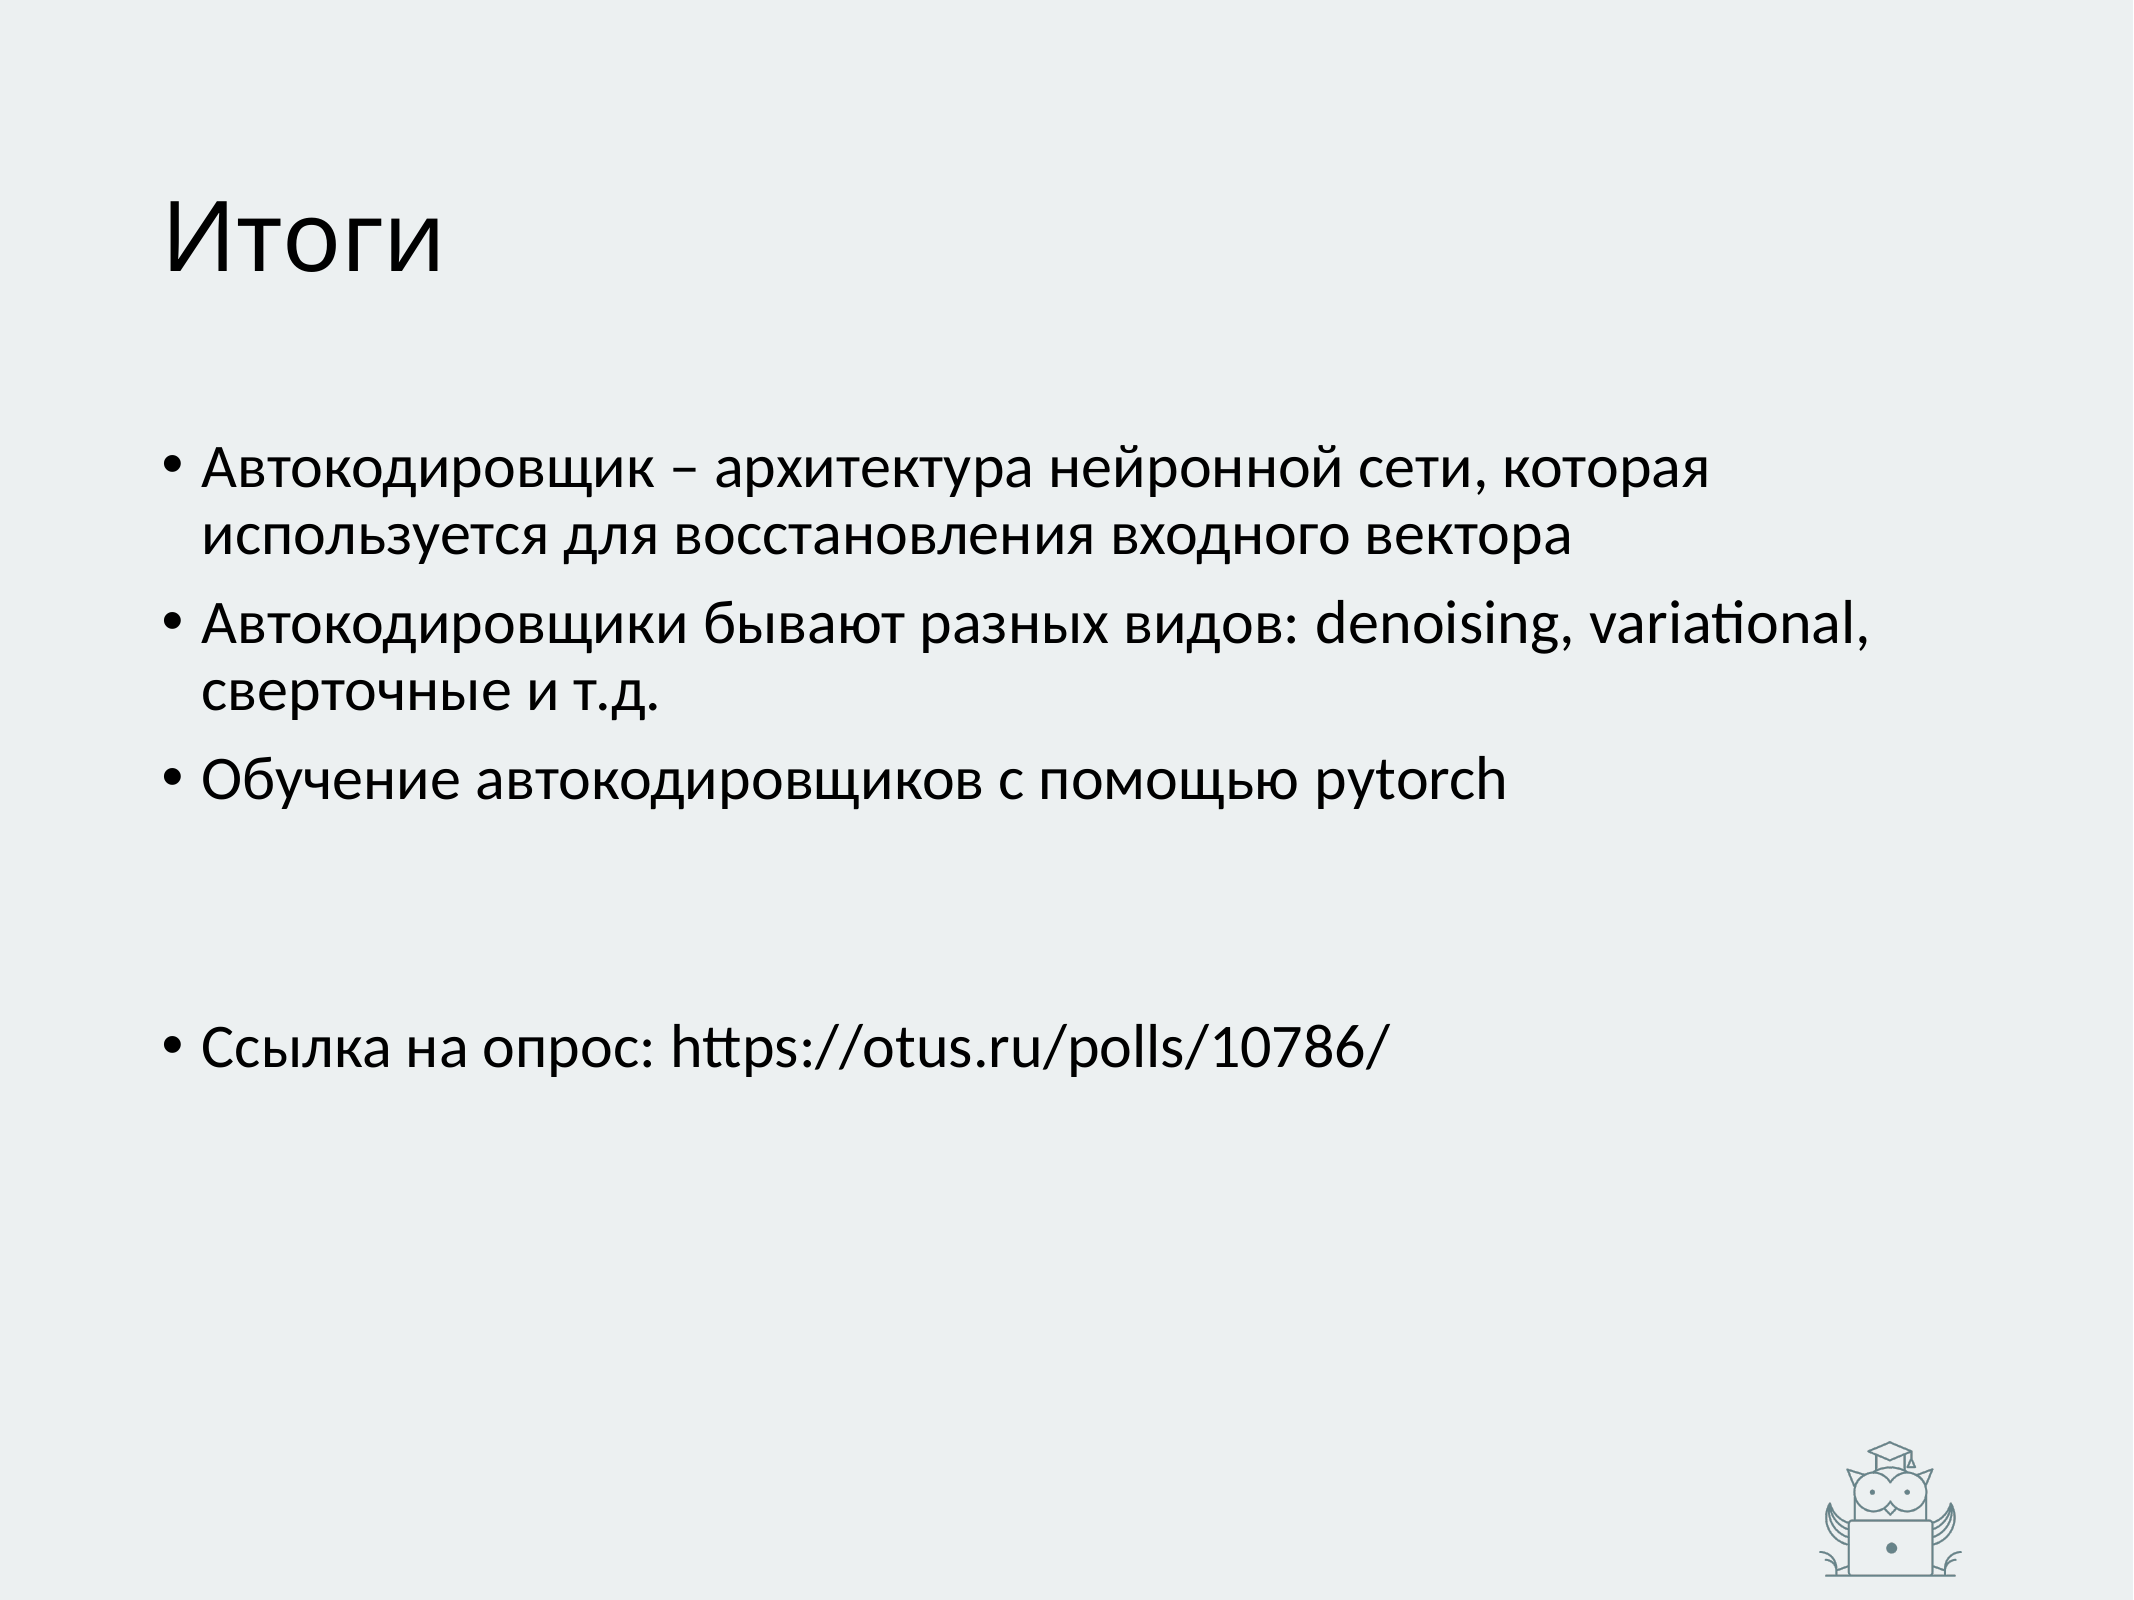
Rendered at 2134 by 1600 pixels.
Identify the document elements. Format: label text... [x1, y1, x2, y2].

picture [1819, 1441, 1962, 1577]
title Итоги [146, 85, 1987, 395]
list Автокодировщик – архитектура нейронной сети, которая используется для восстановления входного вектора Автокодировщики бывают разных видов: denoising, variational, сверточные и т.д. Обучение автокодировщиков с помощью pytorch Ссылка на опрос: https://otus.ru/polls/10786/ [146, 425, 1987, 1442]
